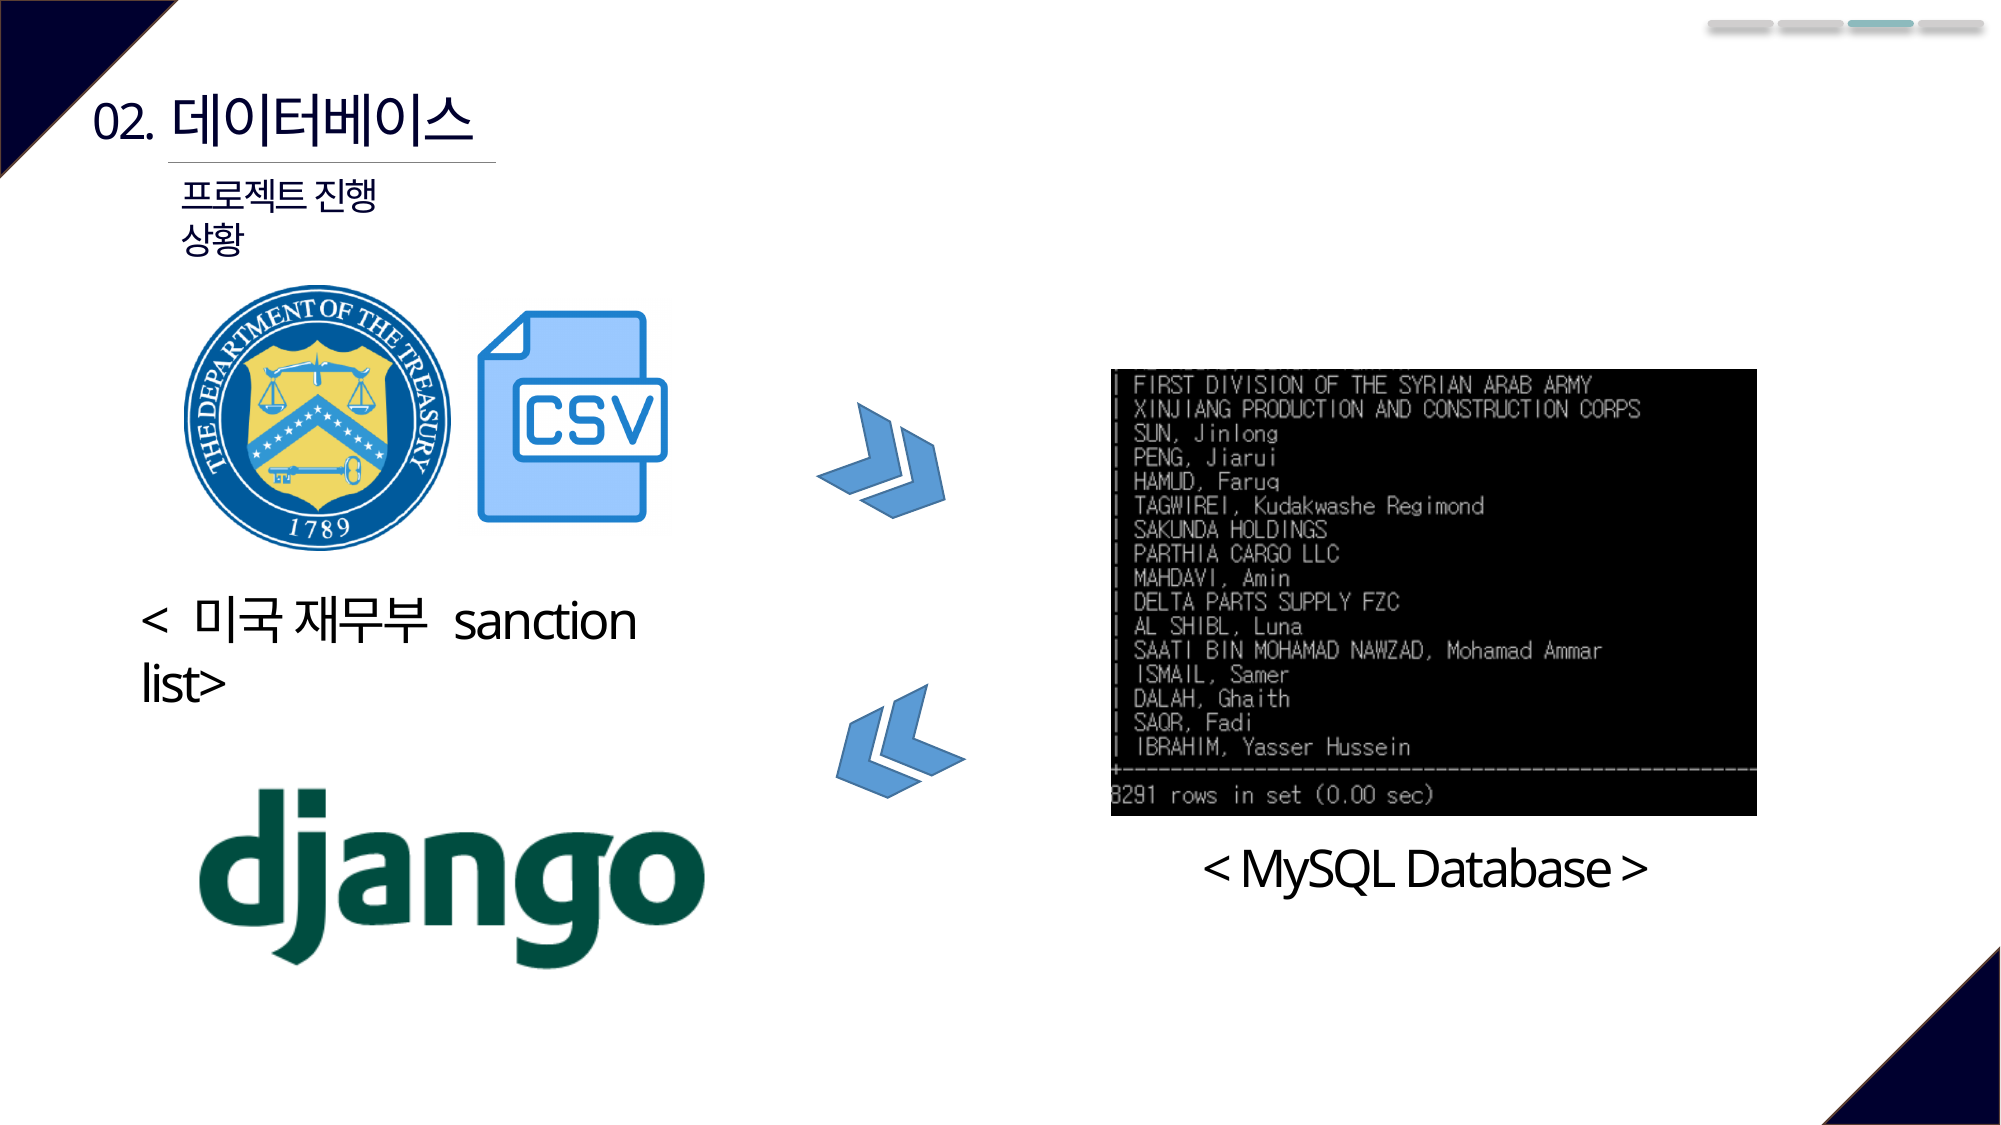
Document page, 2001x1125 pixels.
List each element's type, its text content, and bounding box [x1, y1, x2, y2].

text_box < MySQL Database > [1188, 828, 1712, 906]
picture [180, 276, 672, 558]
text_box < 미국 재무부 sanction list> [125, 580, 738, 720]
picture [1111, 369, 1757, 816]
picture [188, 769, 715, 983]
text_box 02. [78, 81, 172, 157]
text_box 프로젝트 진행 상황 [165, 165, 458, 270]
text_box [830, 708, 952, 791]
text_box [830, 428, 953, 512]
text_box 데이터베이스 [155, 76, 491, 162]
